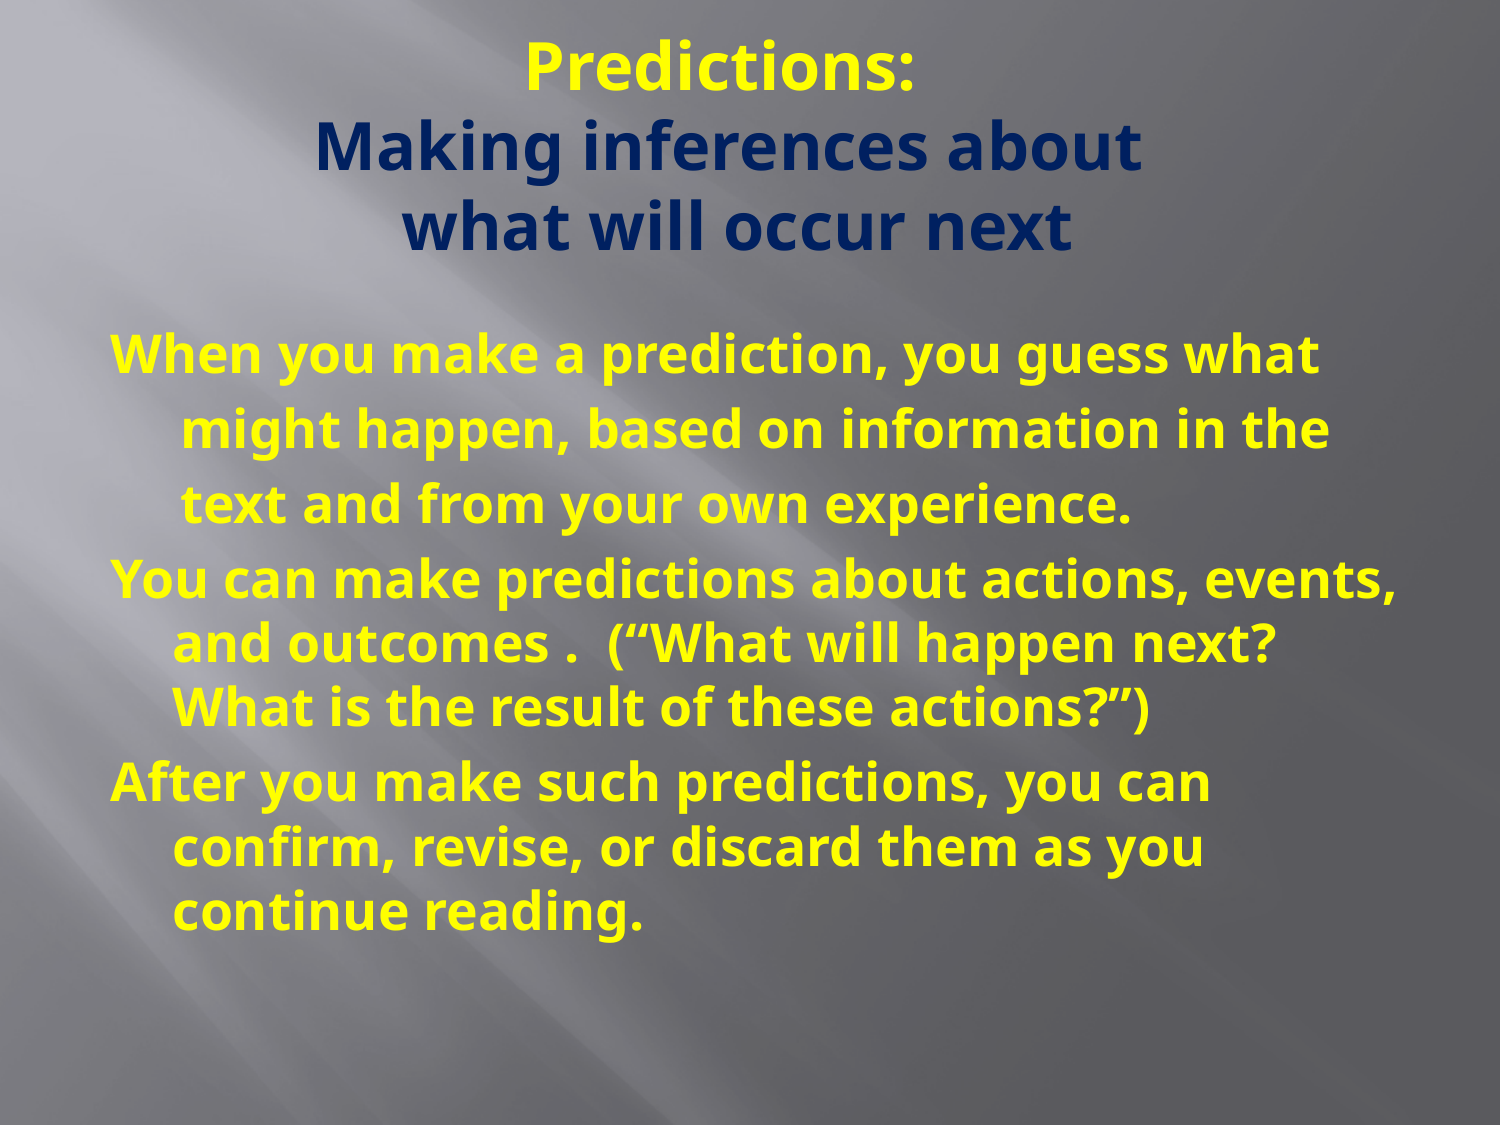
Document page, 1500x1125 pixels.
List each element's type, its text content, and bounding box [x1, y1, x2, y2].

list When you make a prediction, you guess what might happen, based on information in the text and from your own experience. You can make predictions about actions, events, and outcomes . (“What will happen next? What is the result of these actions?”) After you make such predictions, you can confirm, revise, or discard them as you continue reading. [75, 312, 1425, 1085]
title Predictions: Making inferences about what will occur next [62, 50, 1413, 238]
